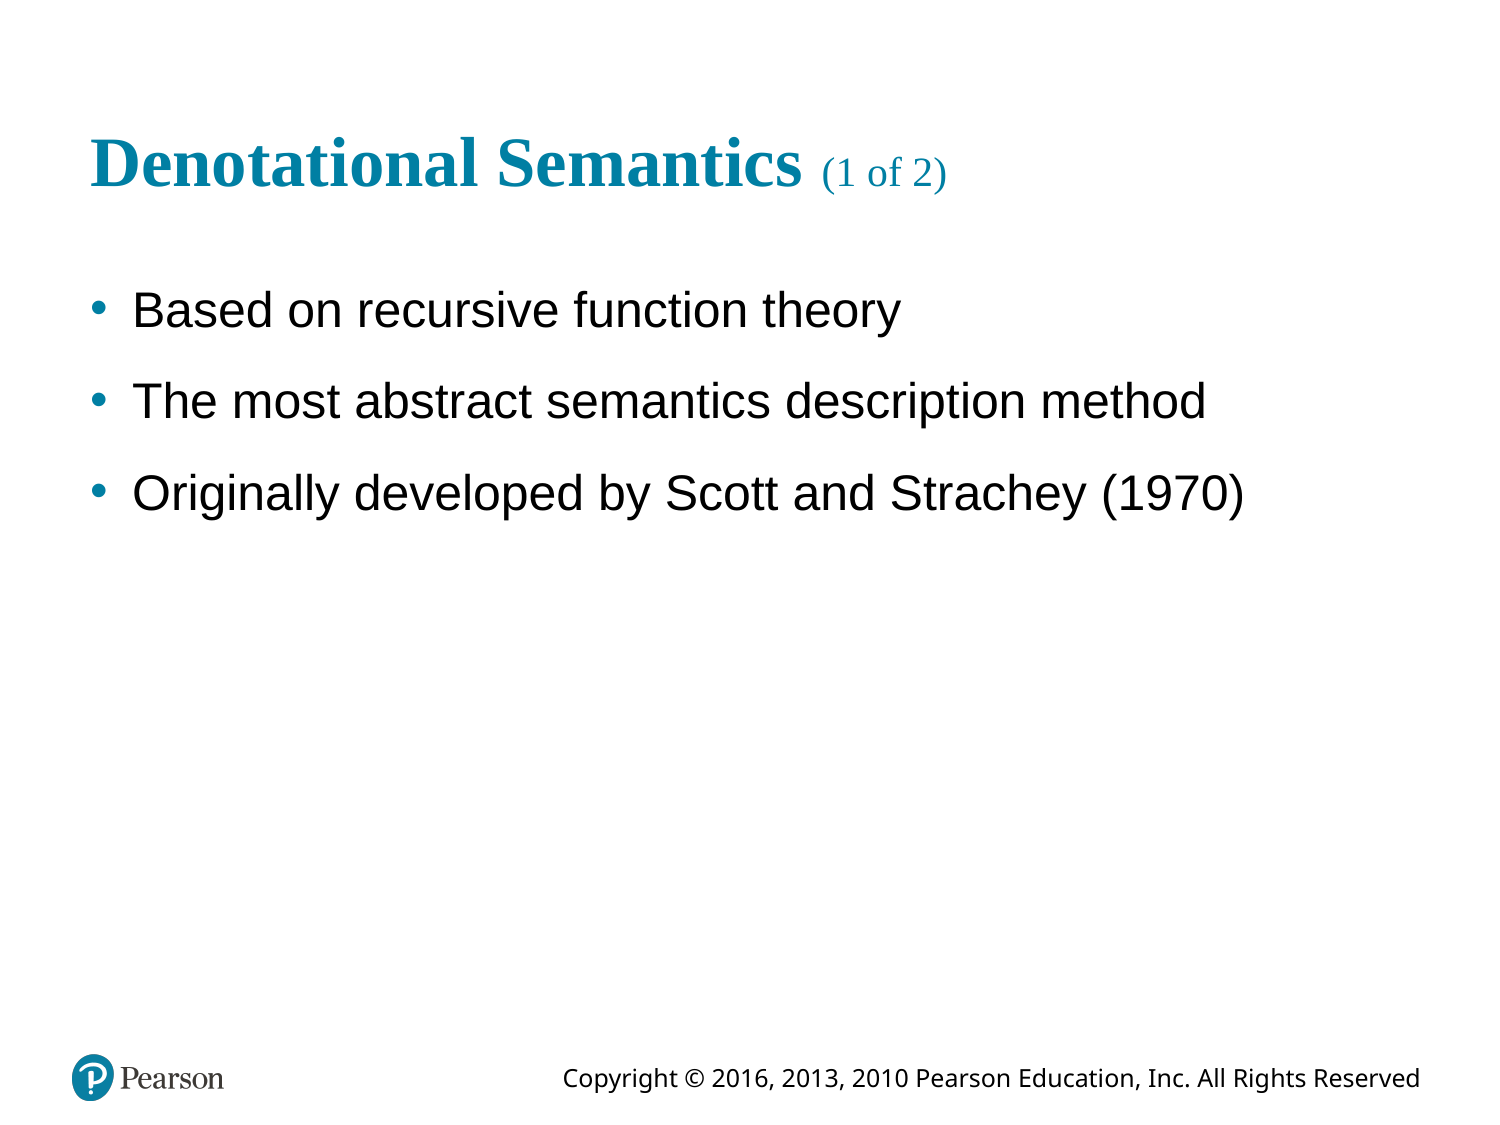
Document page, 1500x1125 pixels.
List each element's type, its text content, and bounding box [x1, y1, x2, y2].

picture [72, 1054, 88, 1070]
picture [98, 1054, 224, 1101]
title Denotational Semantics (1 of 2) [75, 35, 1425, 216]
picture [72, 1087, 83, 1101]
picture [80, 1063, 106, 1088]
list Based on recursive function theory The most abstract semantics description method Originally developed by Scott and Strachey (1970) [75, 262, 1425, 1005]
